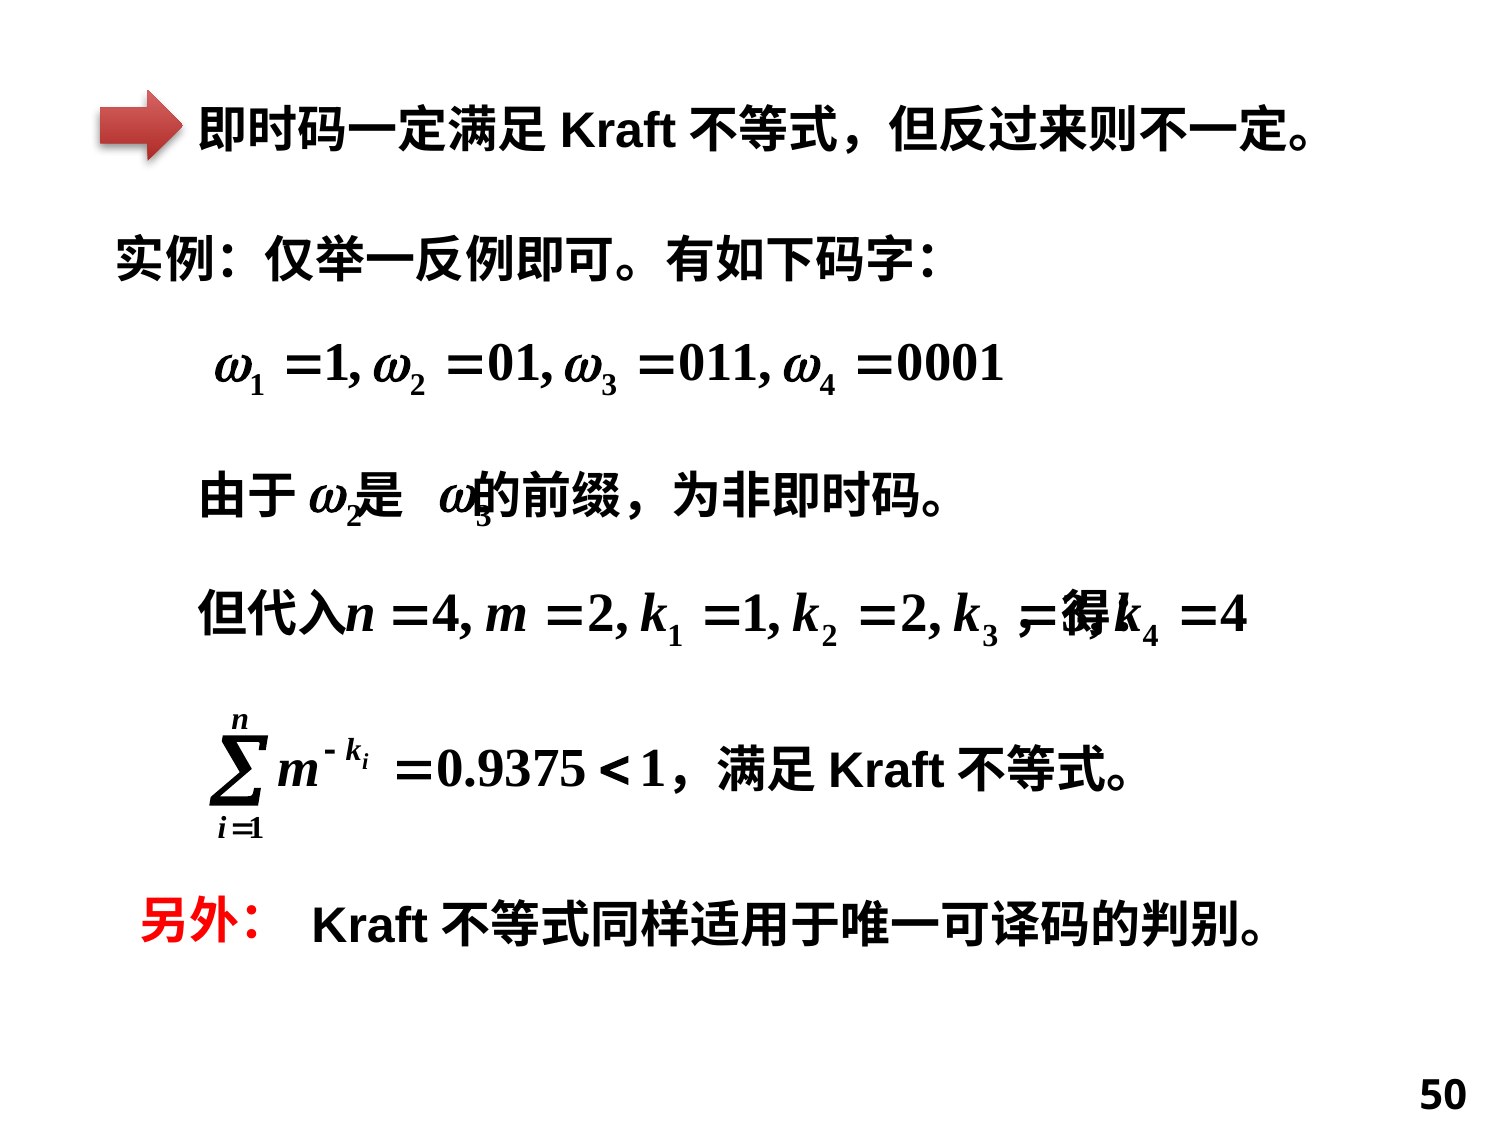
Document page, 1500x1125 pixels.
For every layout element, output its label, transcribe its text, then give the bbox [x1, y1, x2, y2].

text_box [182, 573, 1500, 660]
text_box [201, 694, 1372, 851]
text_box 实例：仅举一反例即可。有如下码字： [100, 219, 1173, 295]
text_box 即时码一定满足Kraft不等式，但反过来则不一定。 [182, 89, 1341, 165]
text_box [100, 89, 183, 161]
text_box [206, 326, 1014, 409]
text_box Kraft不等式同样适用于唯一可译码的判别。 [296, 885, 1294, 961]
slide_number 50 [1379, 1075, 1483, 1118]
text_box 另外： [124, 881, 451, 957]
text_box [182, 455, 1476, 540]
